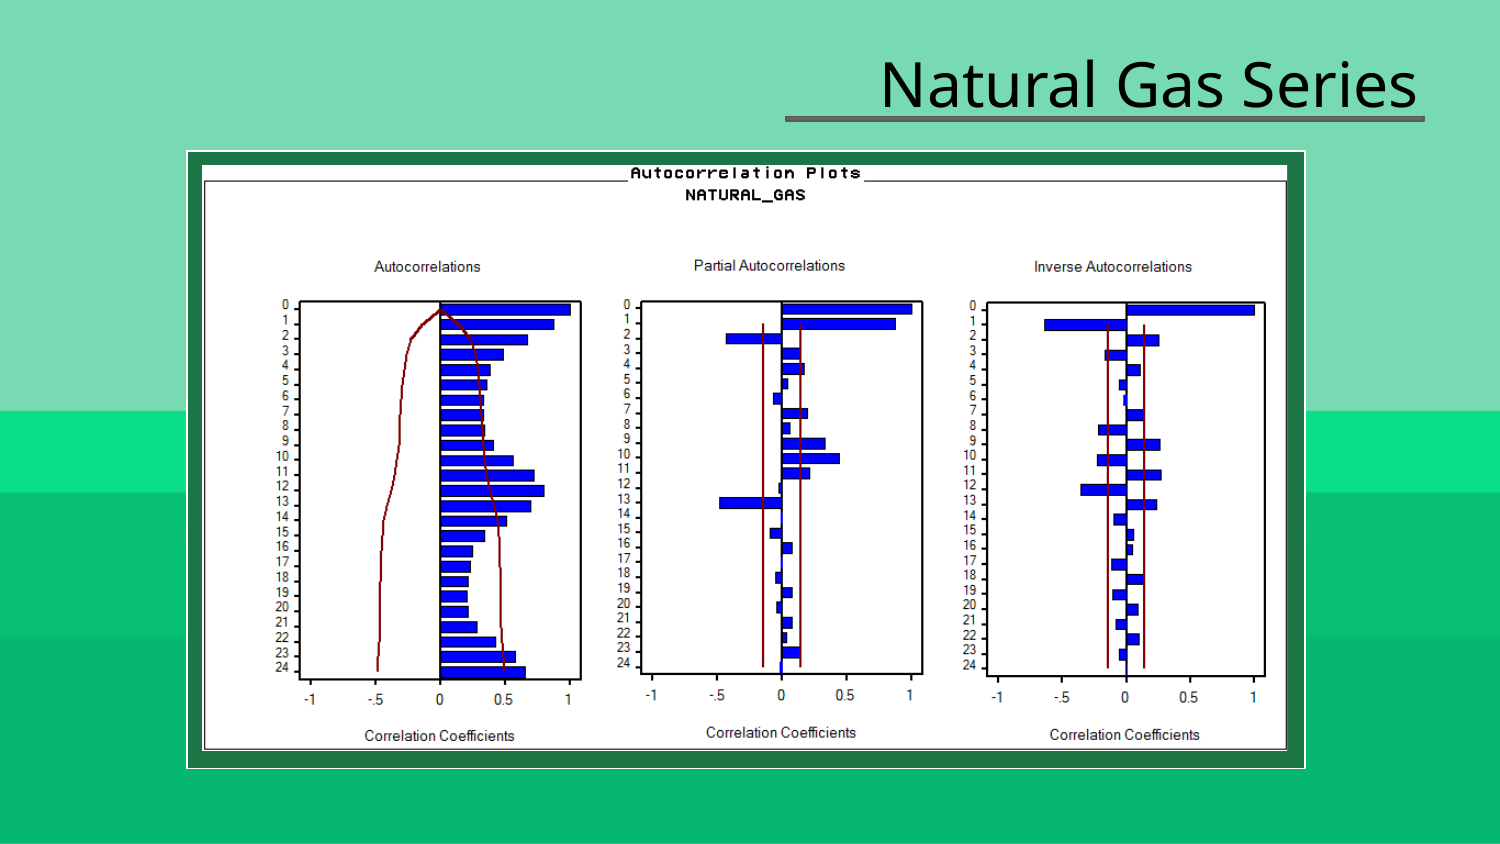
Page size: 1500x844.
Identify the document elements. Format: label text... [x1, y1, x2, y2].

text_box Natural Gas Series [855, 30, 1434, 98]
picture [201, 165, 1288, 751]
text_box [187, 151, 1305, 769]
text_box [786, 116, 1425, 122]
